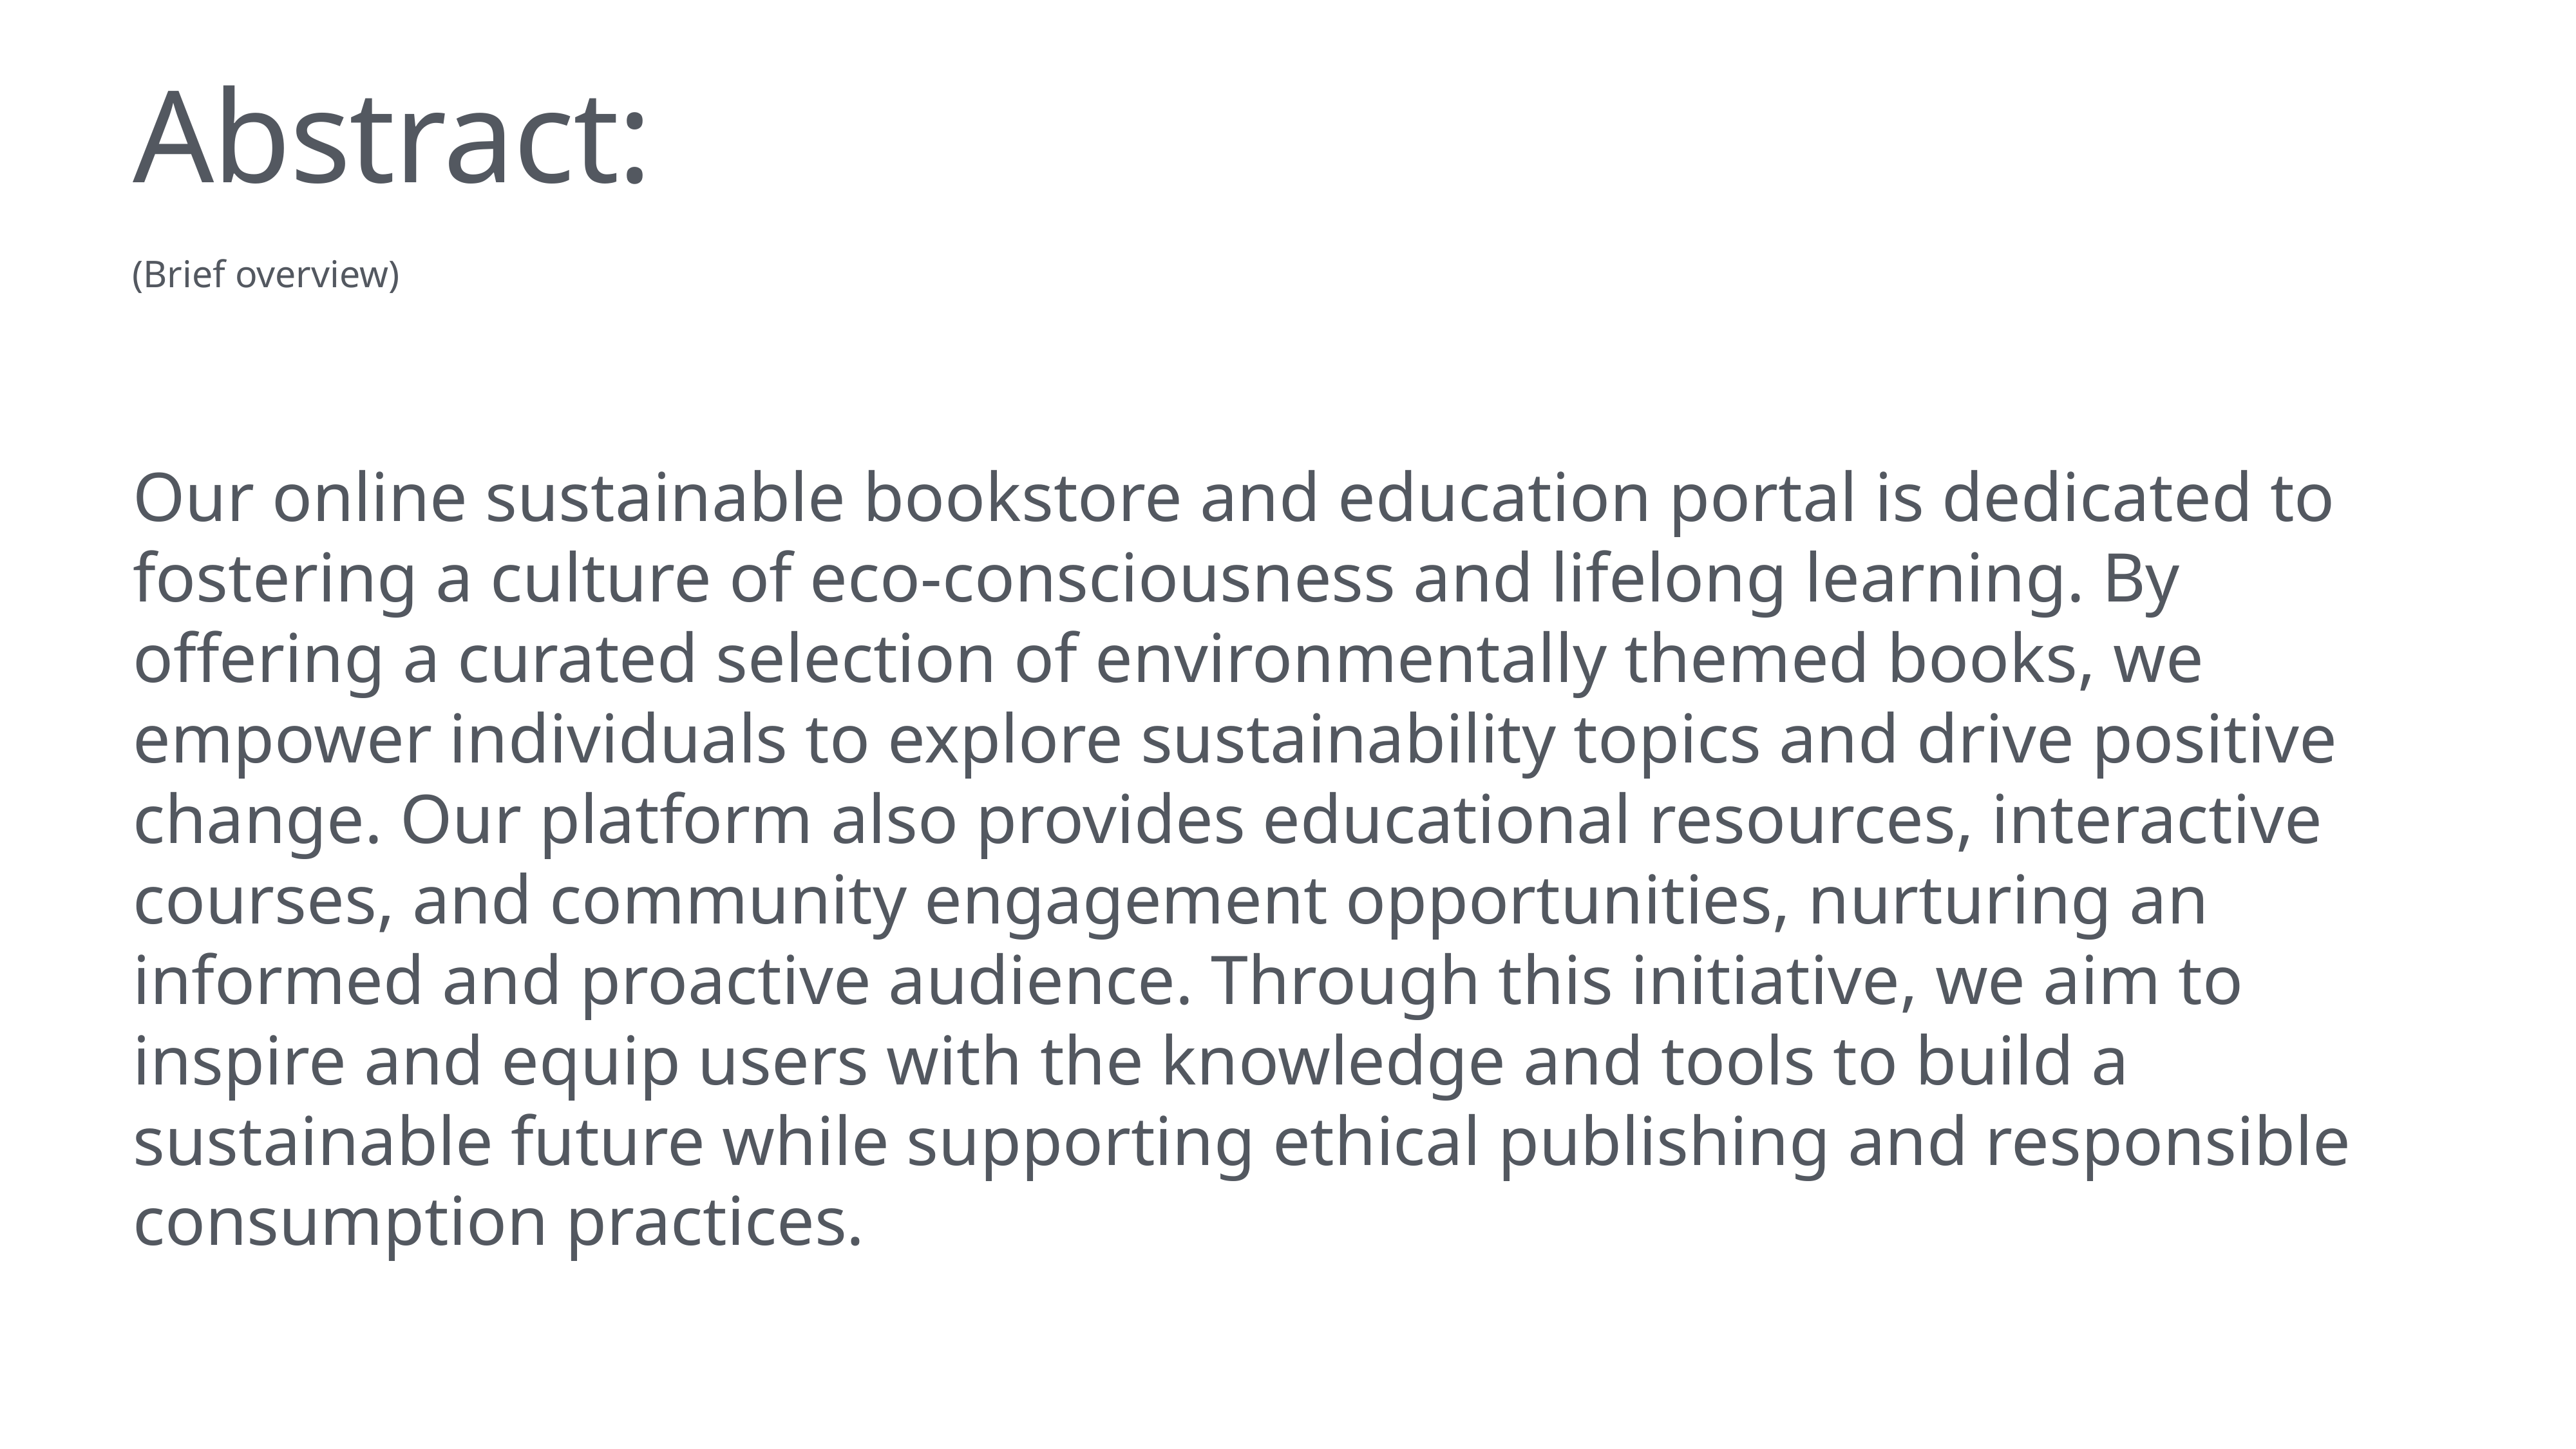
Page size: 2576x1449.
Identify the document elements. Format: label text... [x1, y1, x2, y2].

list Our online sustainable bookstore and education portal is dedicated to fostering a culture of eco-consciousness and lifelong learning. By offering a curated selection of environmentally themed books, we empower individuals to explore sustainability topics and drive positive change. Our platform also provides educational resources, interactive courses, and community engagement opportunities, nurturing an informed and proactive audience. Through this initiative, we aim to inspire and equip users with the knowledge and tools to build a sustainable future while supporting ethical publishing and responsible consumption practices. [127, 448, 2449, 1321]
list (Brief overview) [127, 246, 2449, 352]
title Abstract: [127, 66, 2449, 246]
